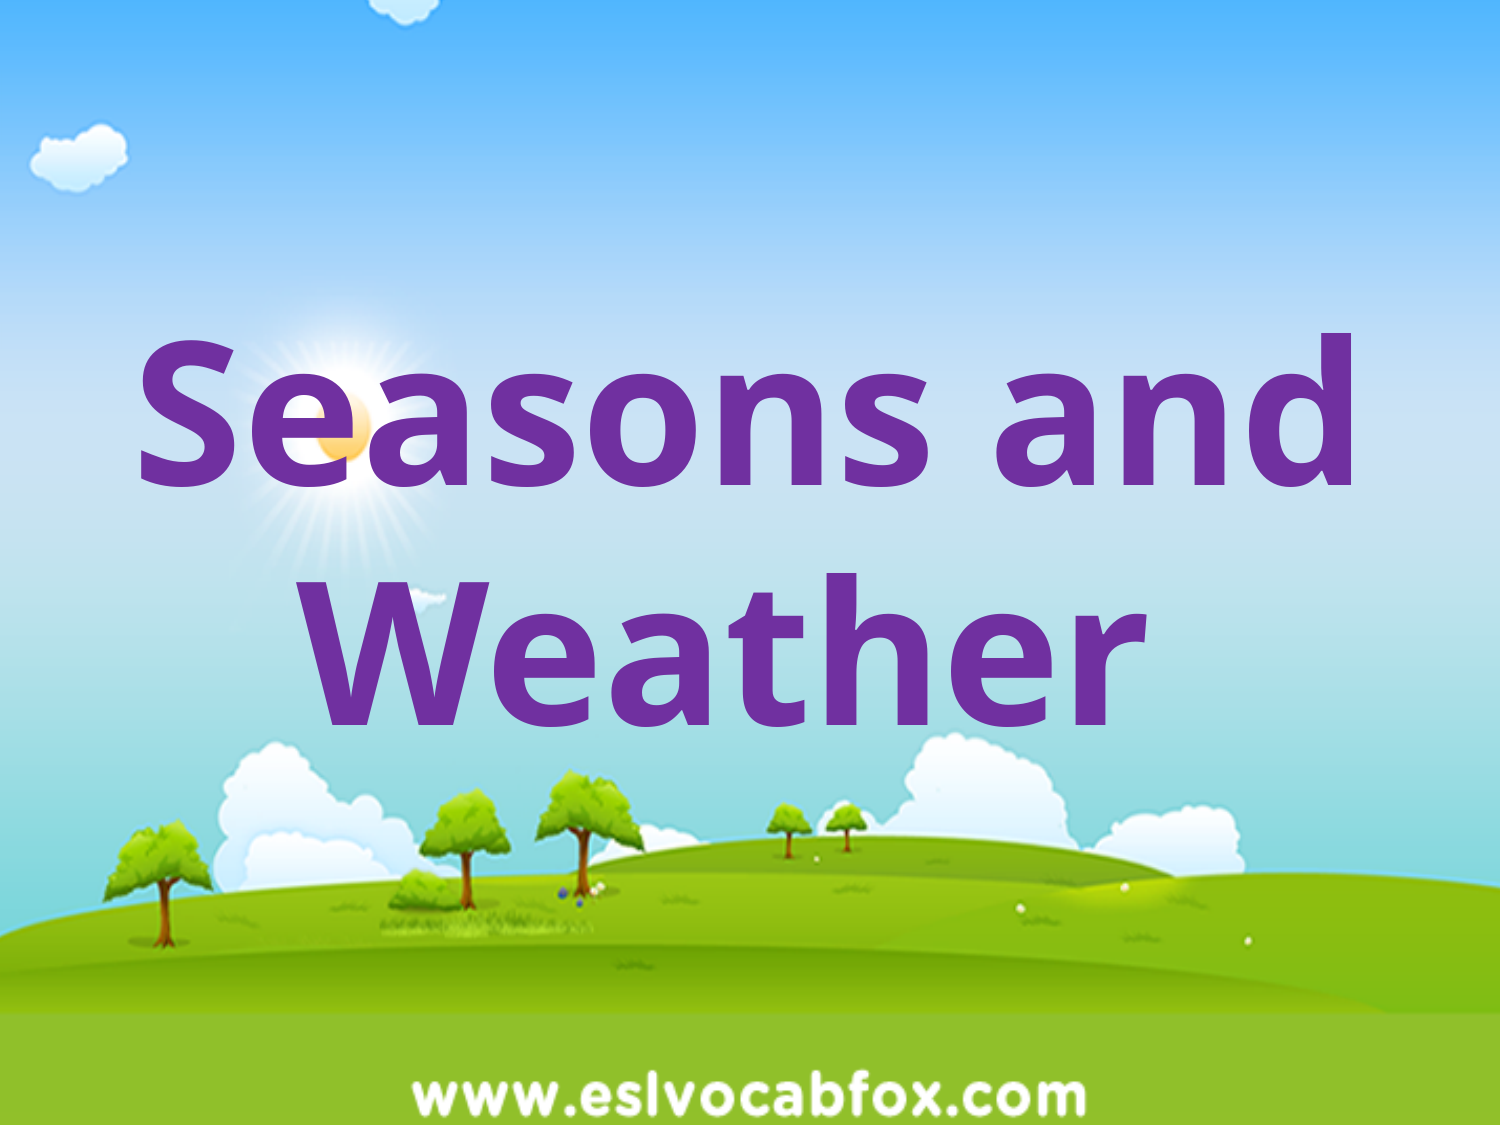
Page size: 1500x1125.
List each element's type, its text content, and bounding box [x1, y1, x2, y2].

picture [0, 0, 1500, 1125]
title Seasons and Weather [37, 324, 1463, 725]
